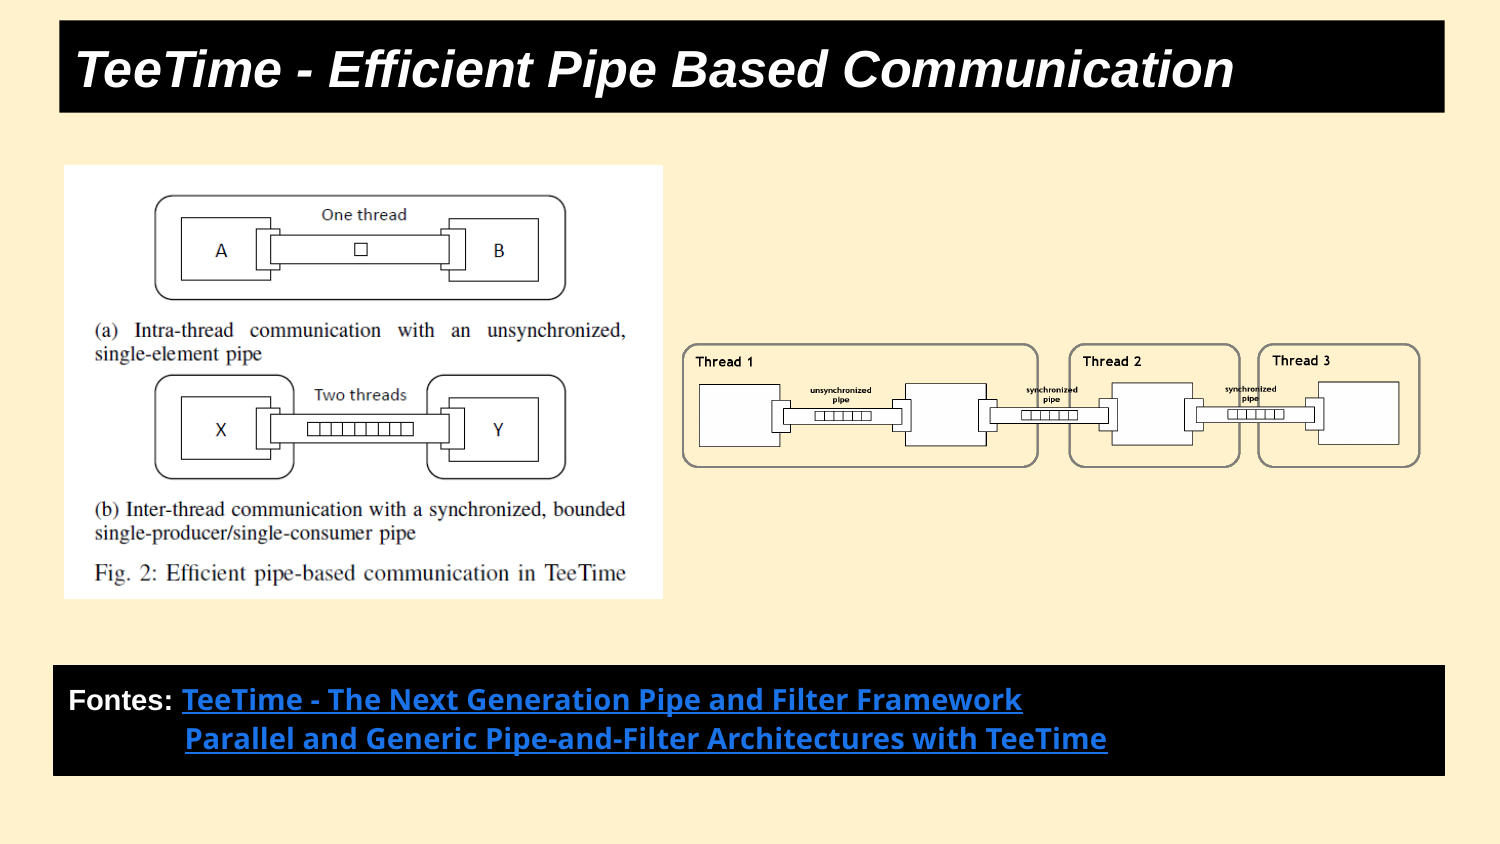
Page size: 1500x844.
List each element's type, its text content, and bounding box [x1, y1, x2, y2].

text_box Fontes: TeeTime - The Next Generation Pipe and Filter Framework Parallel and Generic Pipe-and-Filter Architectures with TeeTime [53, 665, 1445, 776]
picture [64, 164, 663, 600]
text_box TeeTime - Efficient Pipe Based Communication [59, 20, 1445, 113]
picture [669, 304, 1430, 528]
